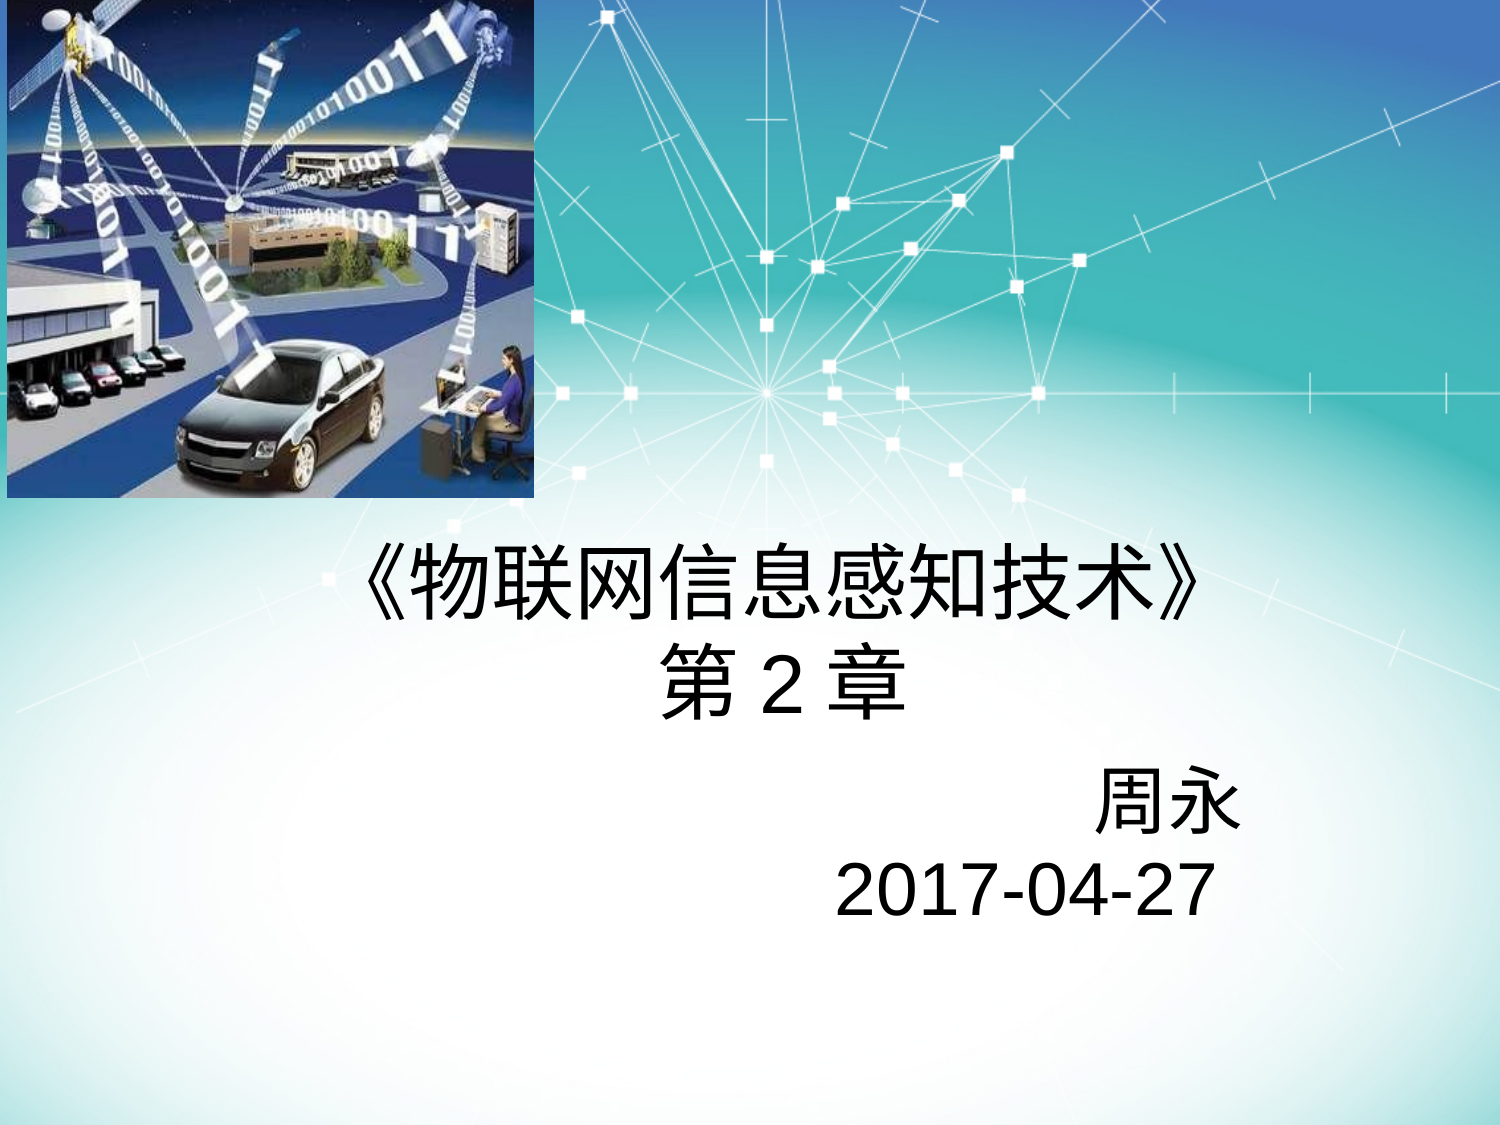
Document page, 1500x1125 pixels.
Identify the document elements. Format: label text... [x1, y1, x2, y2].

subtitle 周永 2017-04-27 [224, 763, 1276, 926]
title 《物联网信息感知技术》 第2章 [145, 496, 1421, 764]
picture [0, 0, 1500, 1125]
